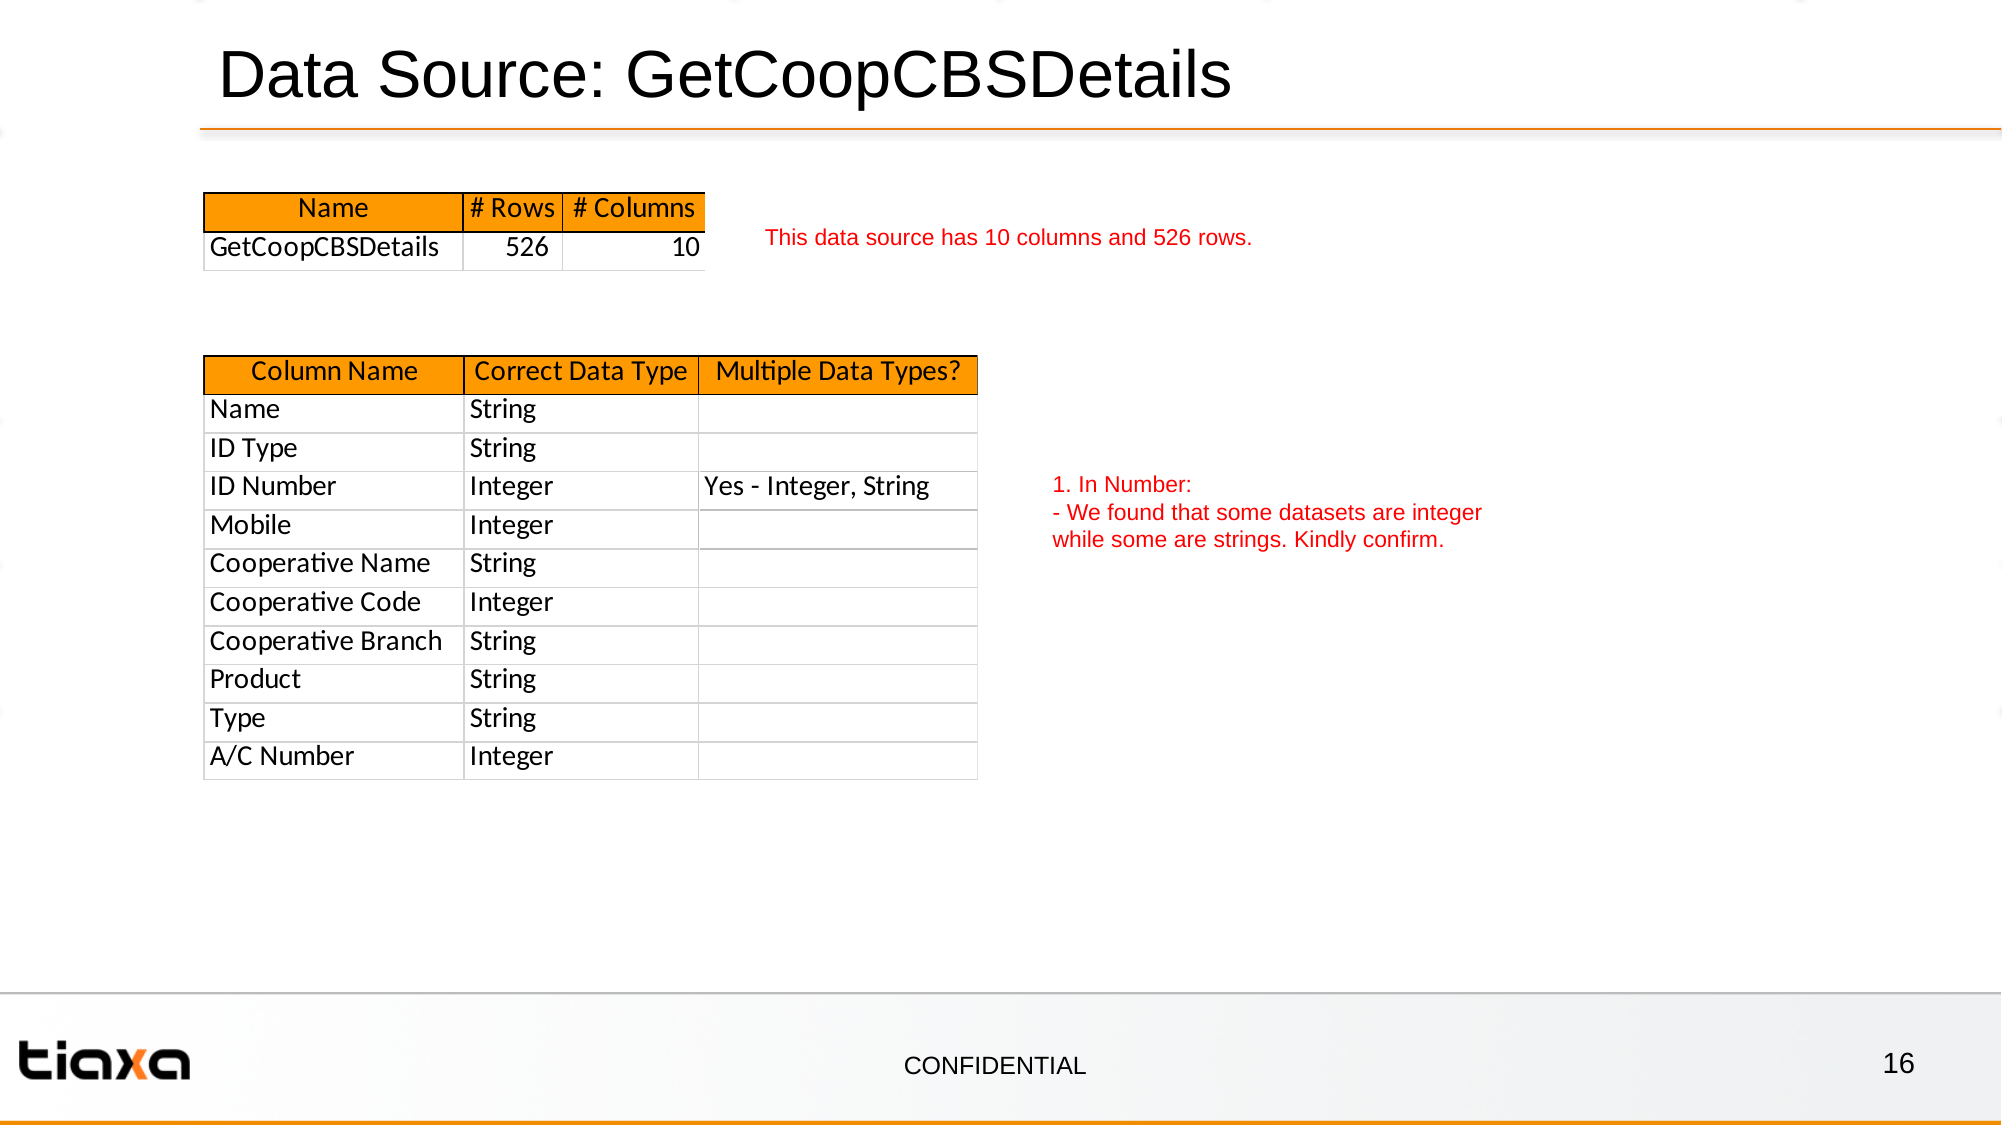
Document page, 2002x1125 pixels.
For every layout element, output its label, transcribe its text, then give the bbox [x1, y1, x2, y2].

picture [203, 354, 980, 782]
picture [0, 992, 2001, 1125]
text_box 1. In Number: - We found that some datasets are integer while some are strings. Kindly confirm. [1037, 462, 1552, 560]
picture [203, 191, 707, 273]
title Data Source: GetCoopCBSDetails [203, 23, 1904, 104]
text_box This data source has 10 columns and 526 rows. [749, 215, 1357, 258]
